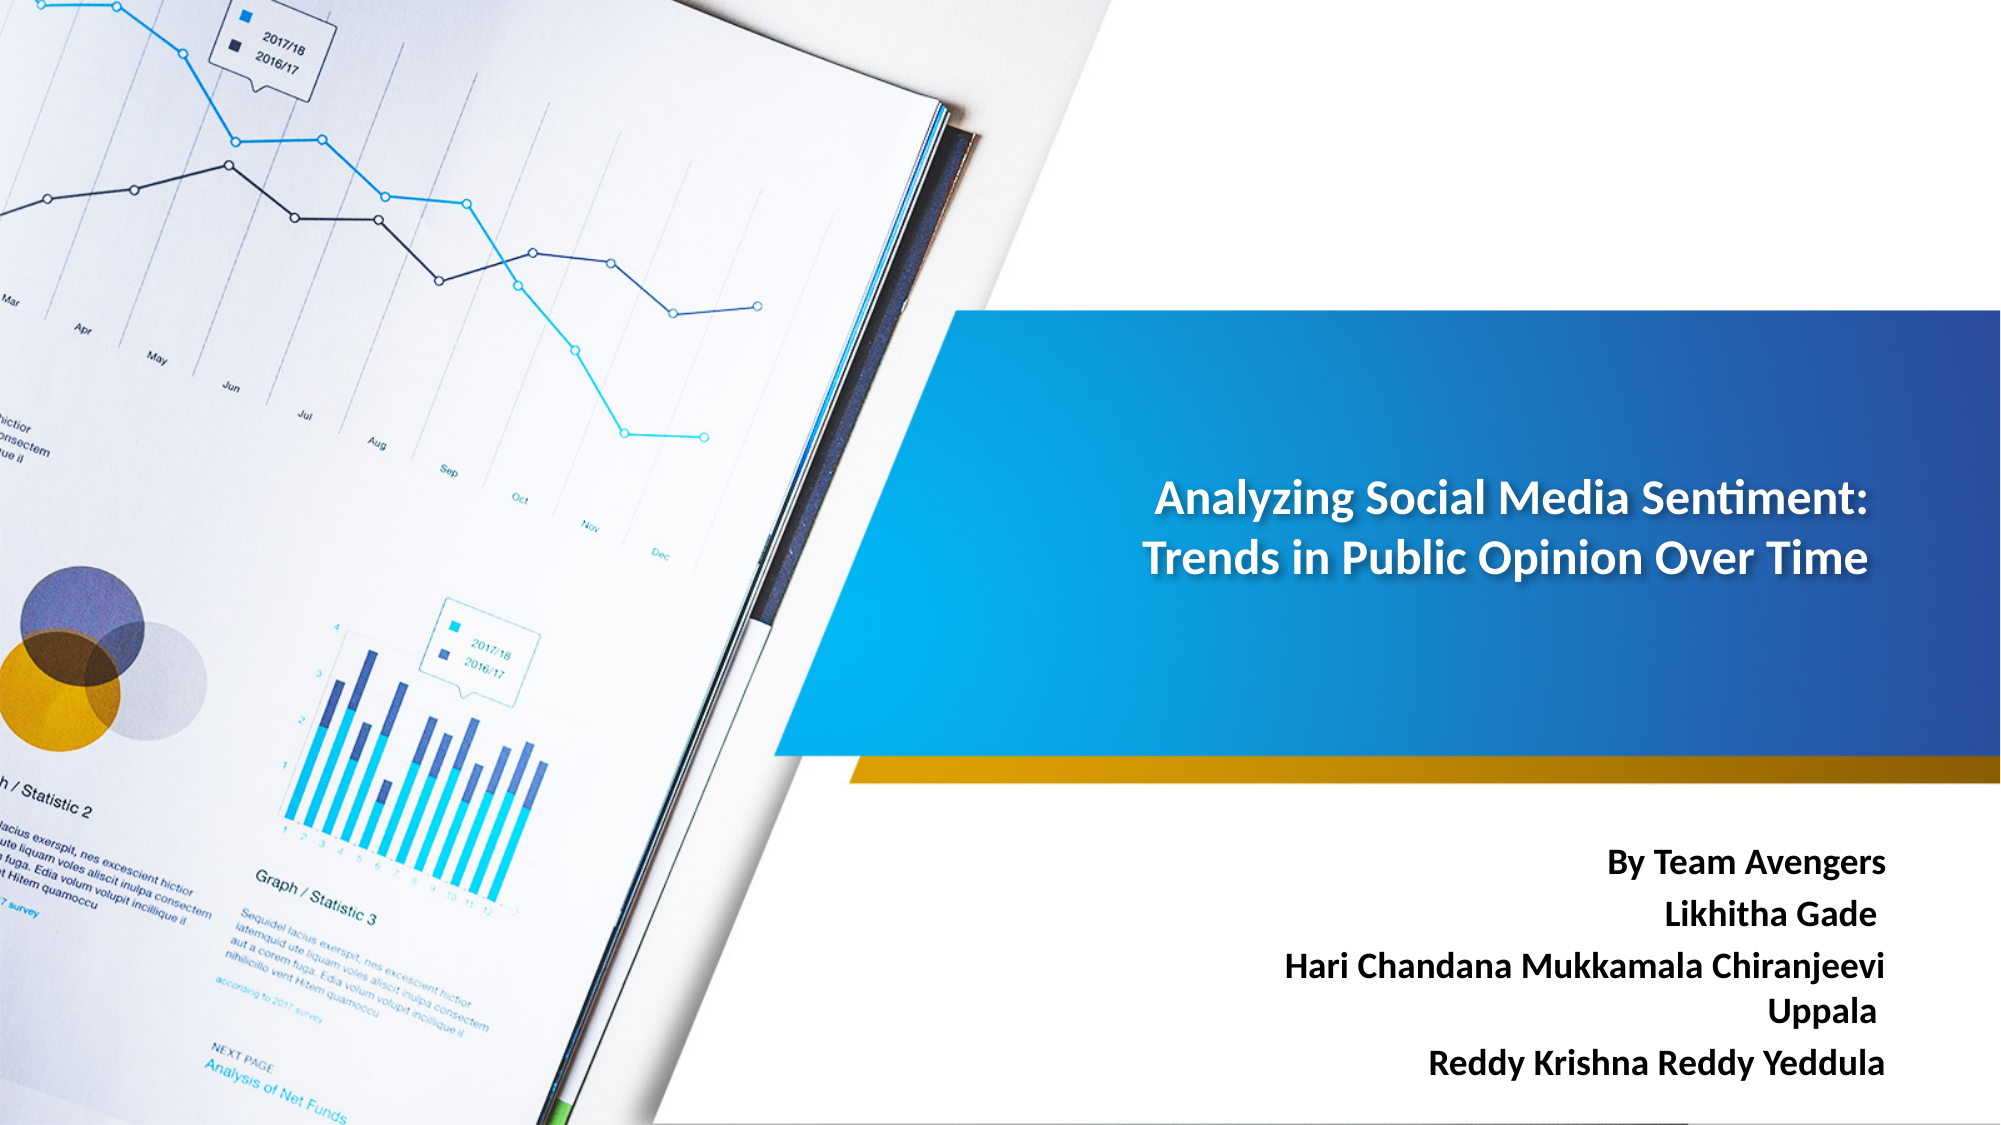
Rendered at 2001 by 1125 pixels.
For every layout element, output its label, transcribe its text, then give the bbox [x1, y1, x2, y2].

subtitle By Team Avengers Likhitha Gade Hari Chandana Mukkamala Chiranjeevi Uppala Reddy Krishna Reddy Yeddula [1236, 829, 1902, 1092]
title Analyzing Social Media Sentiment: Trends in Public Opinion Over Time [1016, 417, 1885, 752]
picture [0, 0, 2001, 1125]
